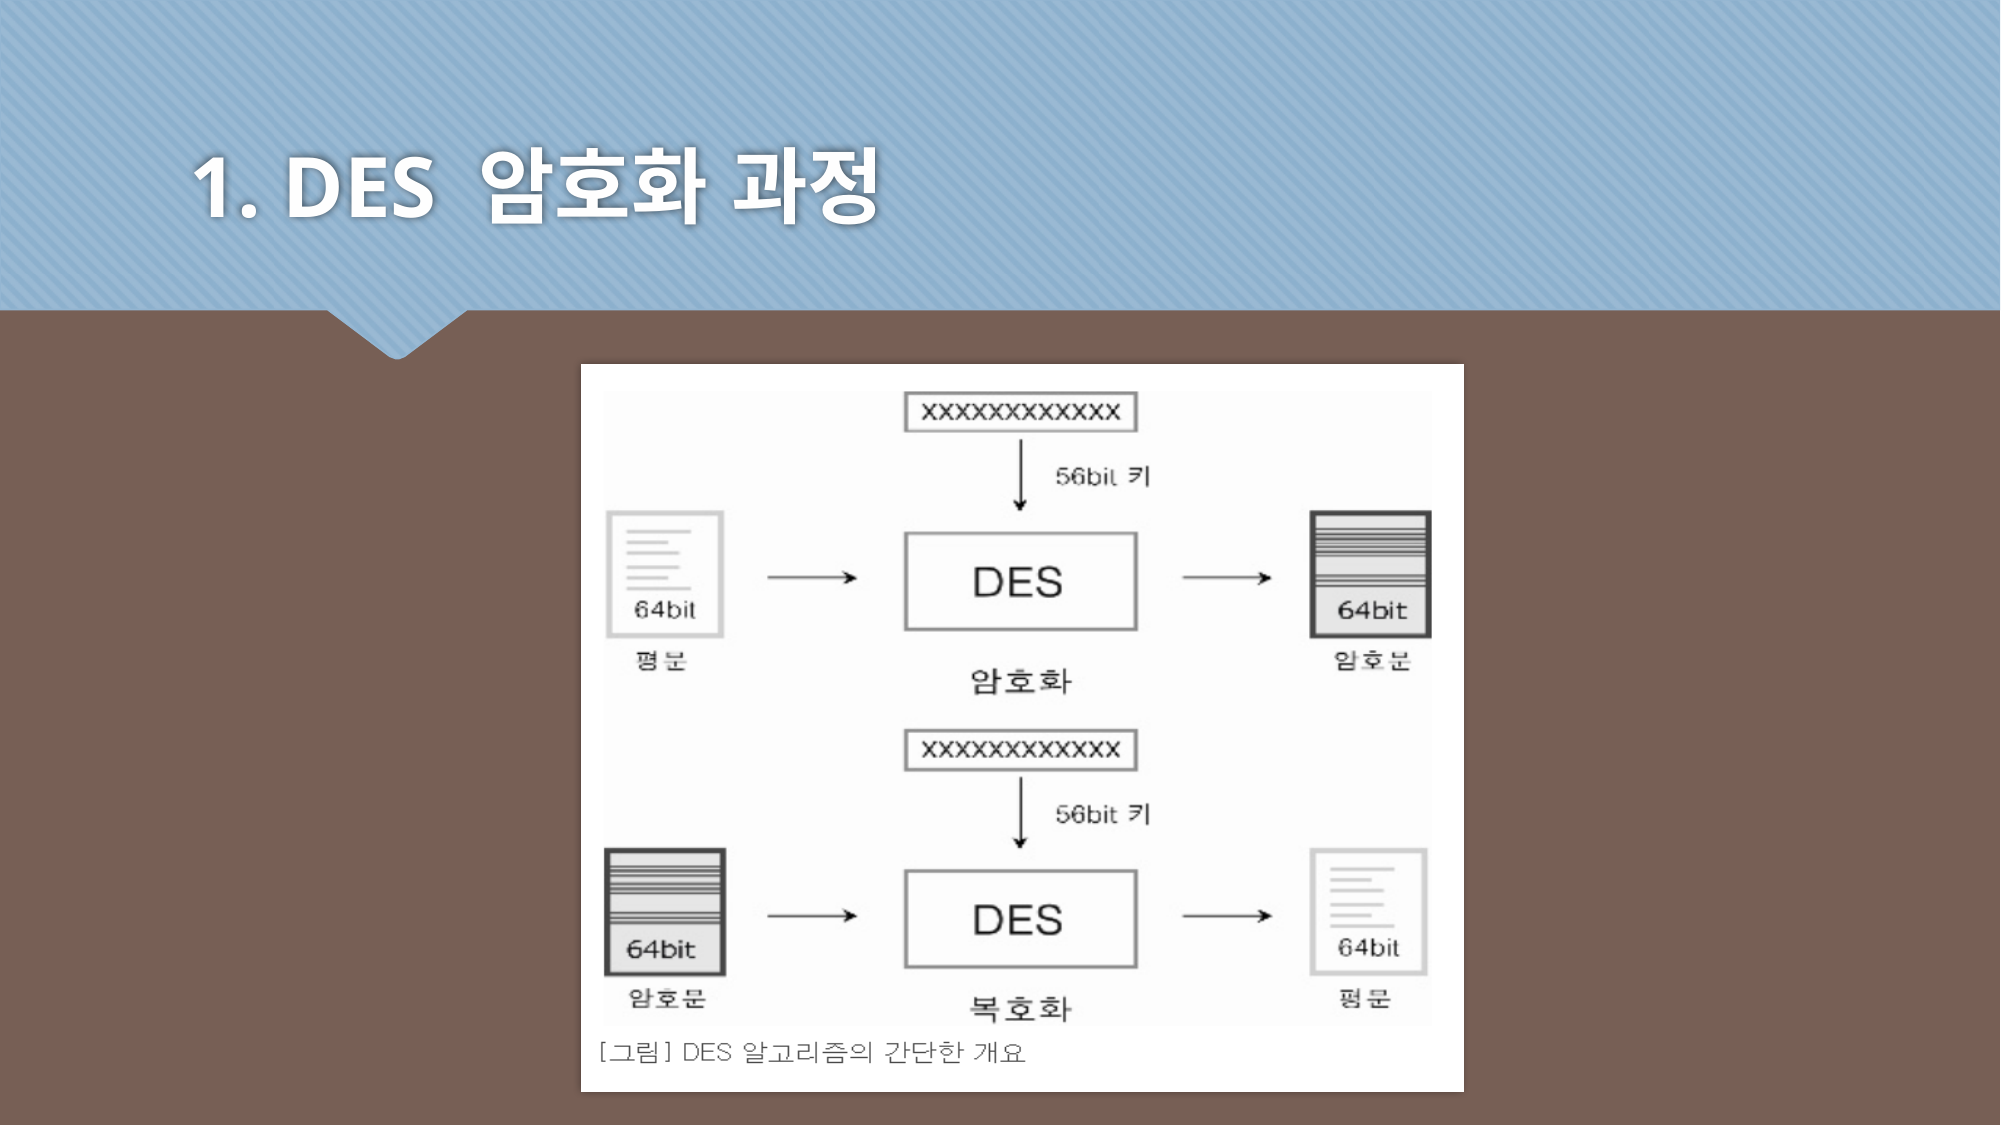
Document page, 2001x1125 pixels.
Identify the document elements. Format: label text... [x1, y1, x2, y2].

picture [581, 364, 1464, 1093]
title 1. DES 암호화 과정 [174, 95, 1825, 242]
